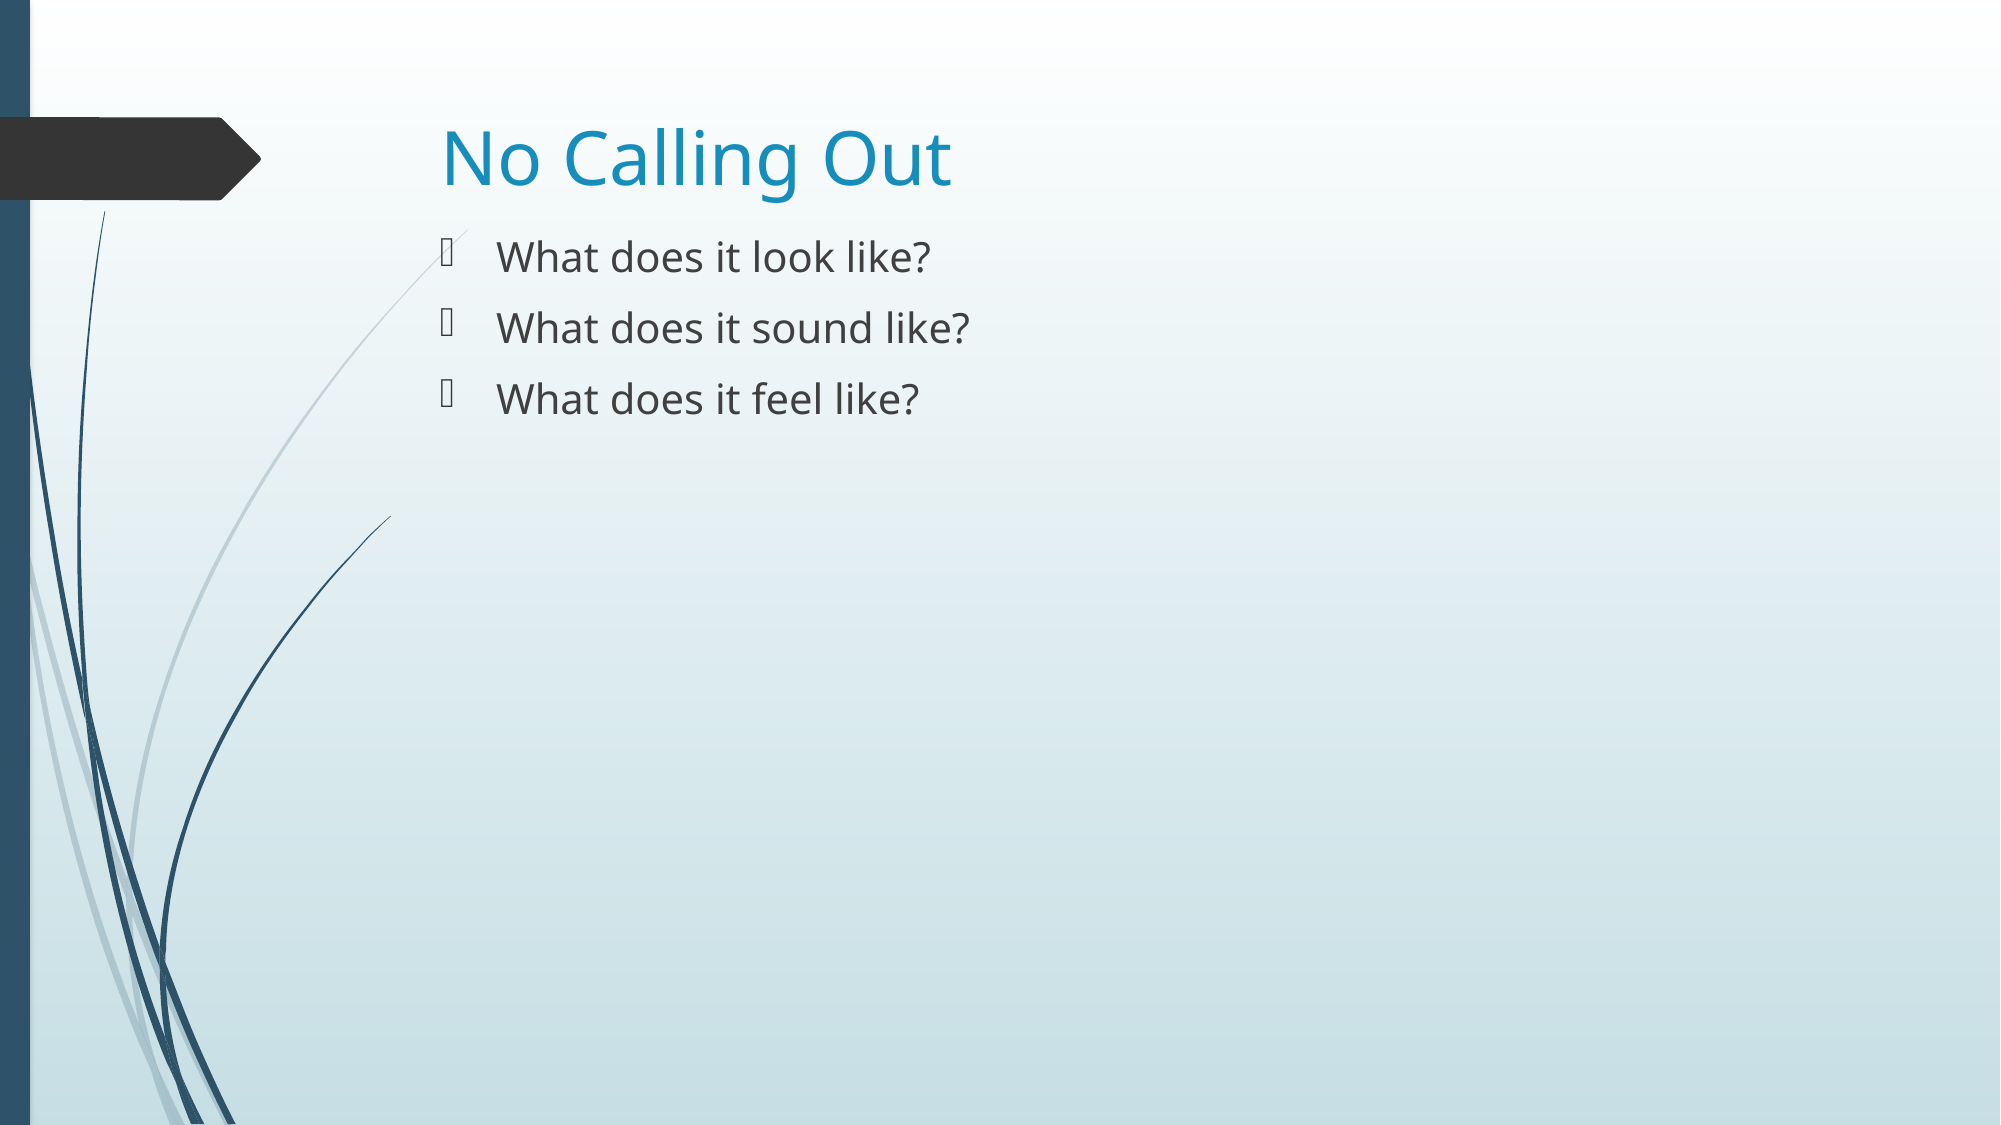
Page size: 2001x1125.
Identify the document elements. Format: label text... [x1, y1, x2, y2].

list What does it look like? What does it sound like? What does it feel like? [424, 223, 1985, 970]
title No Calling Out [425, 102, 1888, 223]
